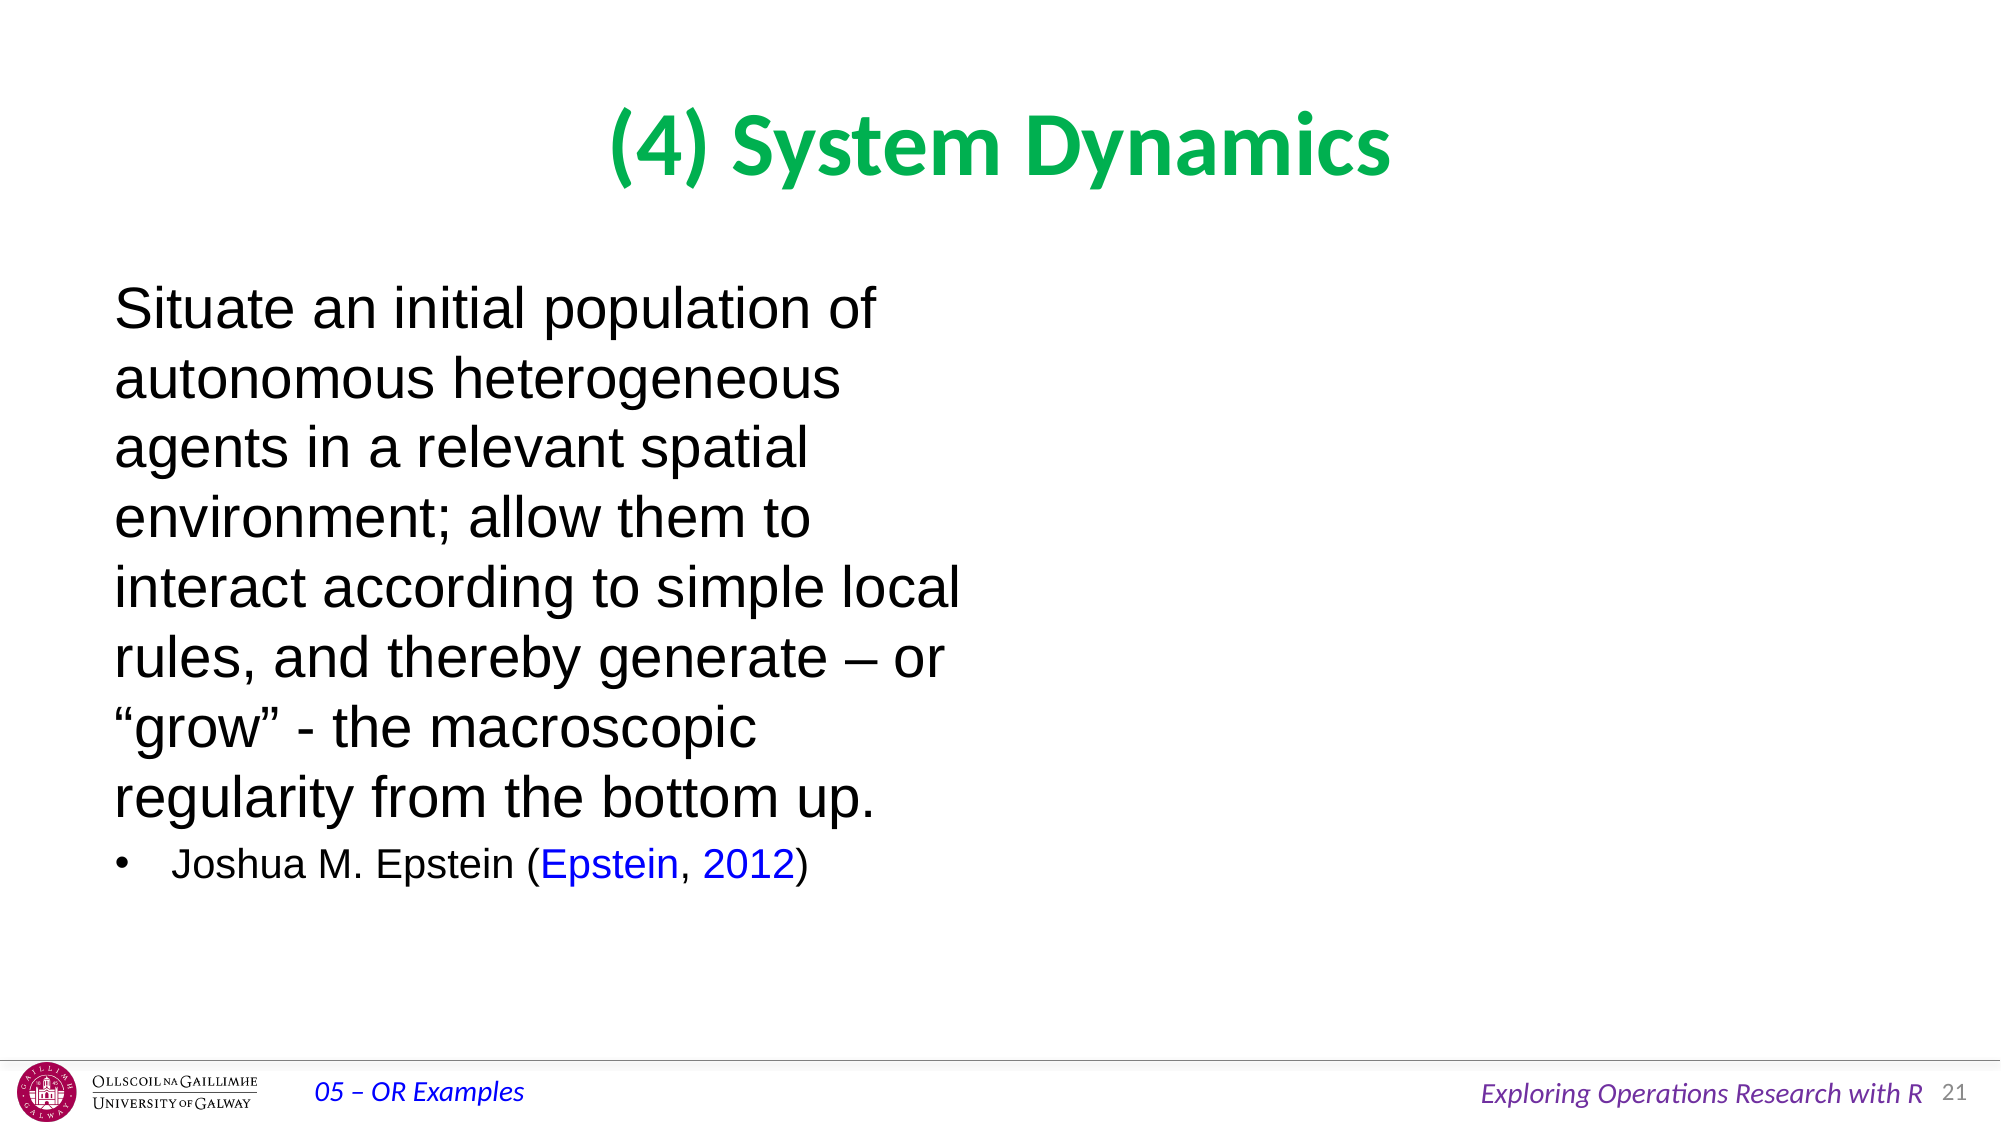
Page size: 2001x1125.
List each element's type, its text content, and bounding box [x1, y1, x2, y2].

title (4) System Dynamics [99, 45, 1900, 233]
picture [17, 1062, 257, 1122]
slide_number 21 [1899, 1060, 1983, 1120]
list Situate an initial population of autonomous heterogeneous agents in a relevant spatial environment; allow them to interact according to simple local rules, and thereby generate – or “grow” - the macroscopic regularity from the bottom up. Joshua M. Epstein (Epstein, 2012) [99, 262, 984, 1005]
